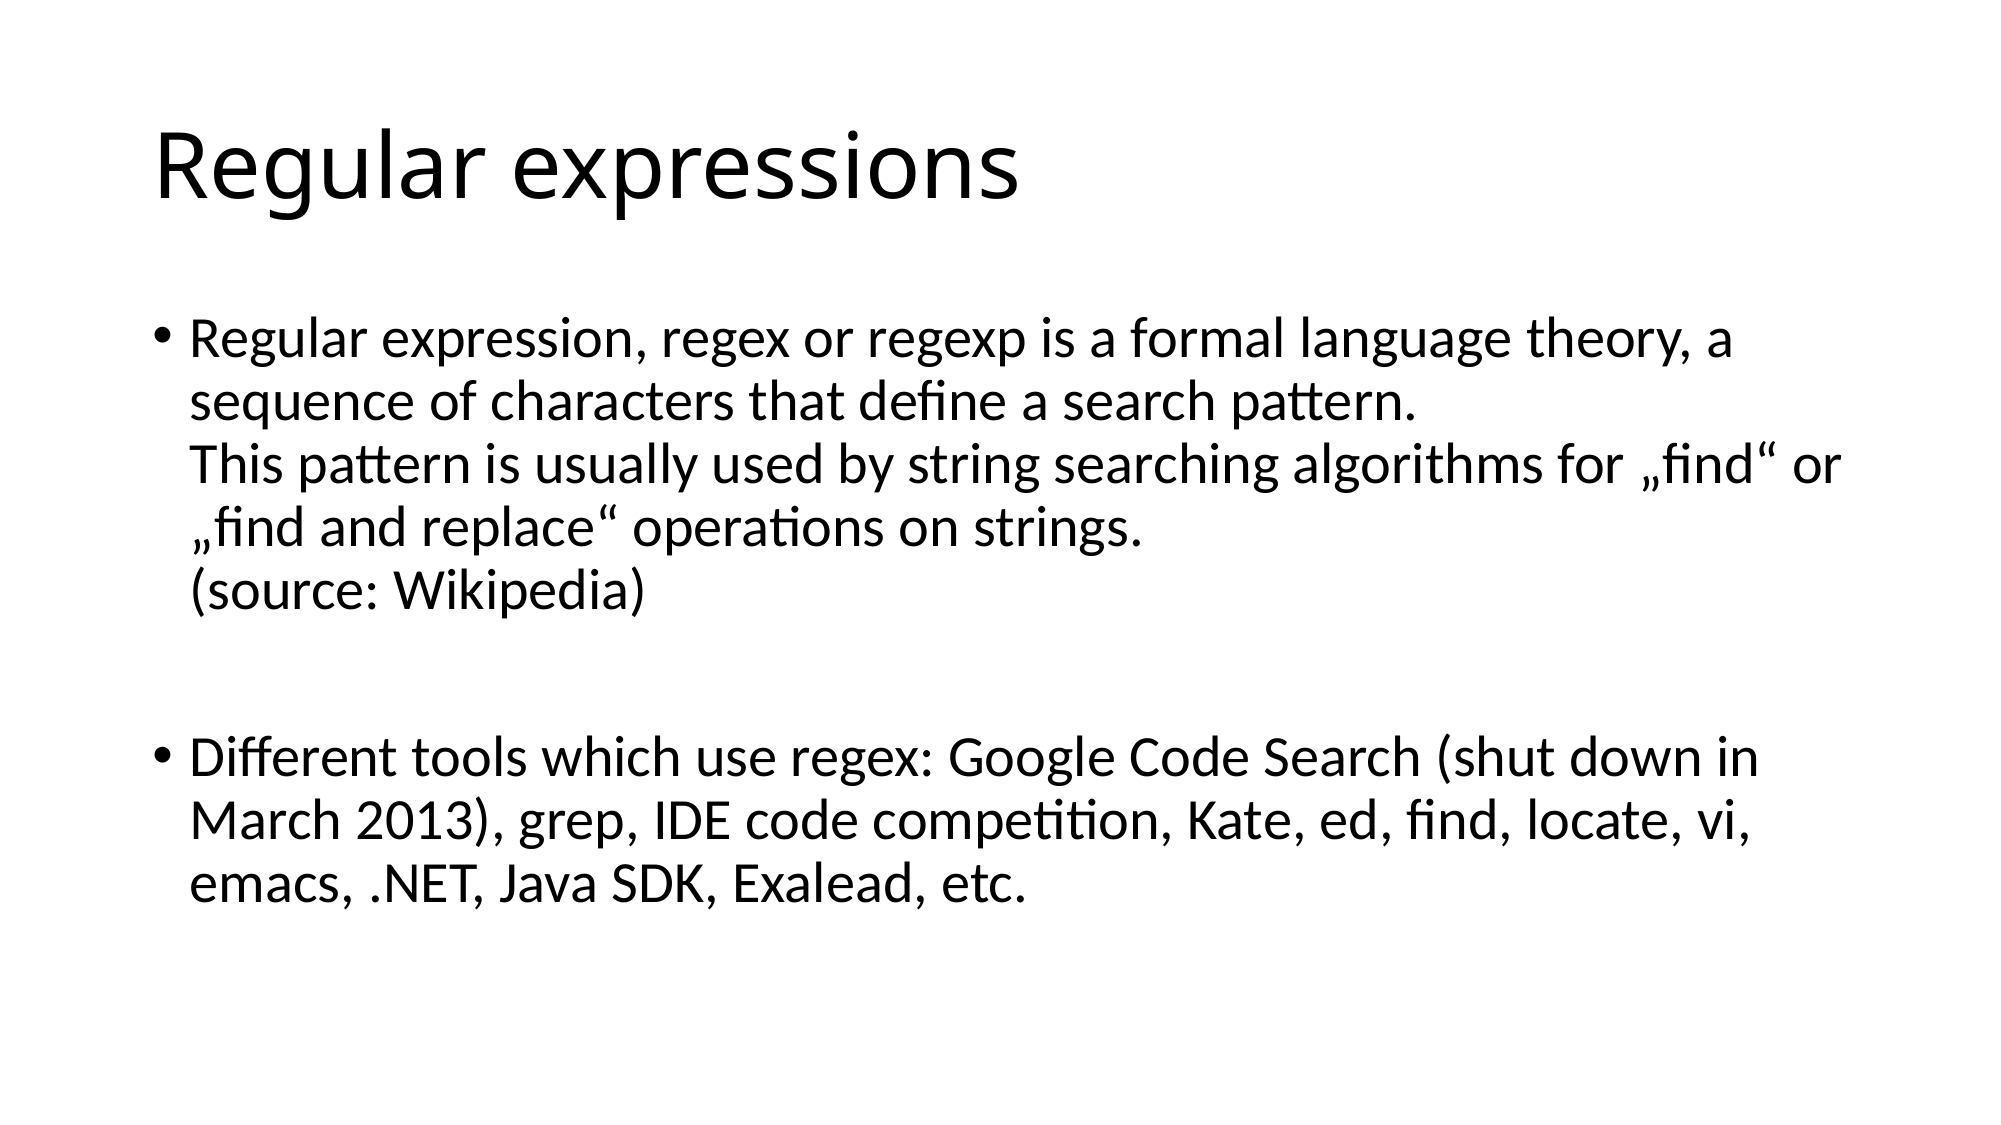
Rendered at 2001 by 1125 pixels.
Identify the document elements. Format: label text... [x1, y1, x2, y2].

list Regular expression, regex or regexp is a formal language theory, a sequence of characters that define a search pattern. This pattern is usually used by string searching algorithms for „find“ or „find and replace“ operations on strings. (source: Wikipedia) Different tools which use regex: Google Code Search (shut down in March 2013), grep, IDE code competition, Kate, ed, find, locate, vi, emacs, .NET, Java SDK, Exalead, etc. [137, 299, 1863, 1014]
title Regular expressions [137, 59, 1863, 278]
